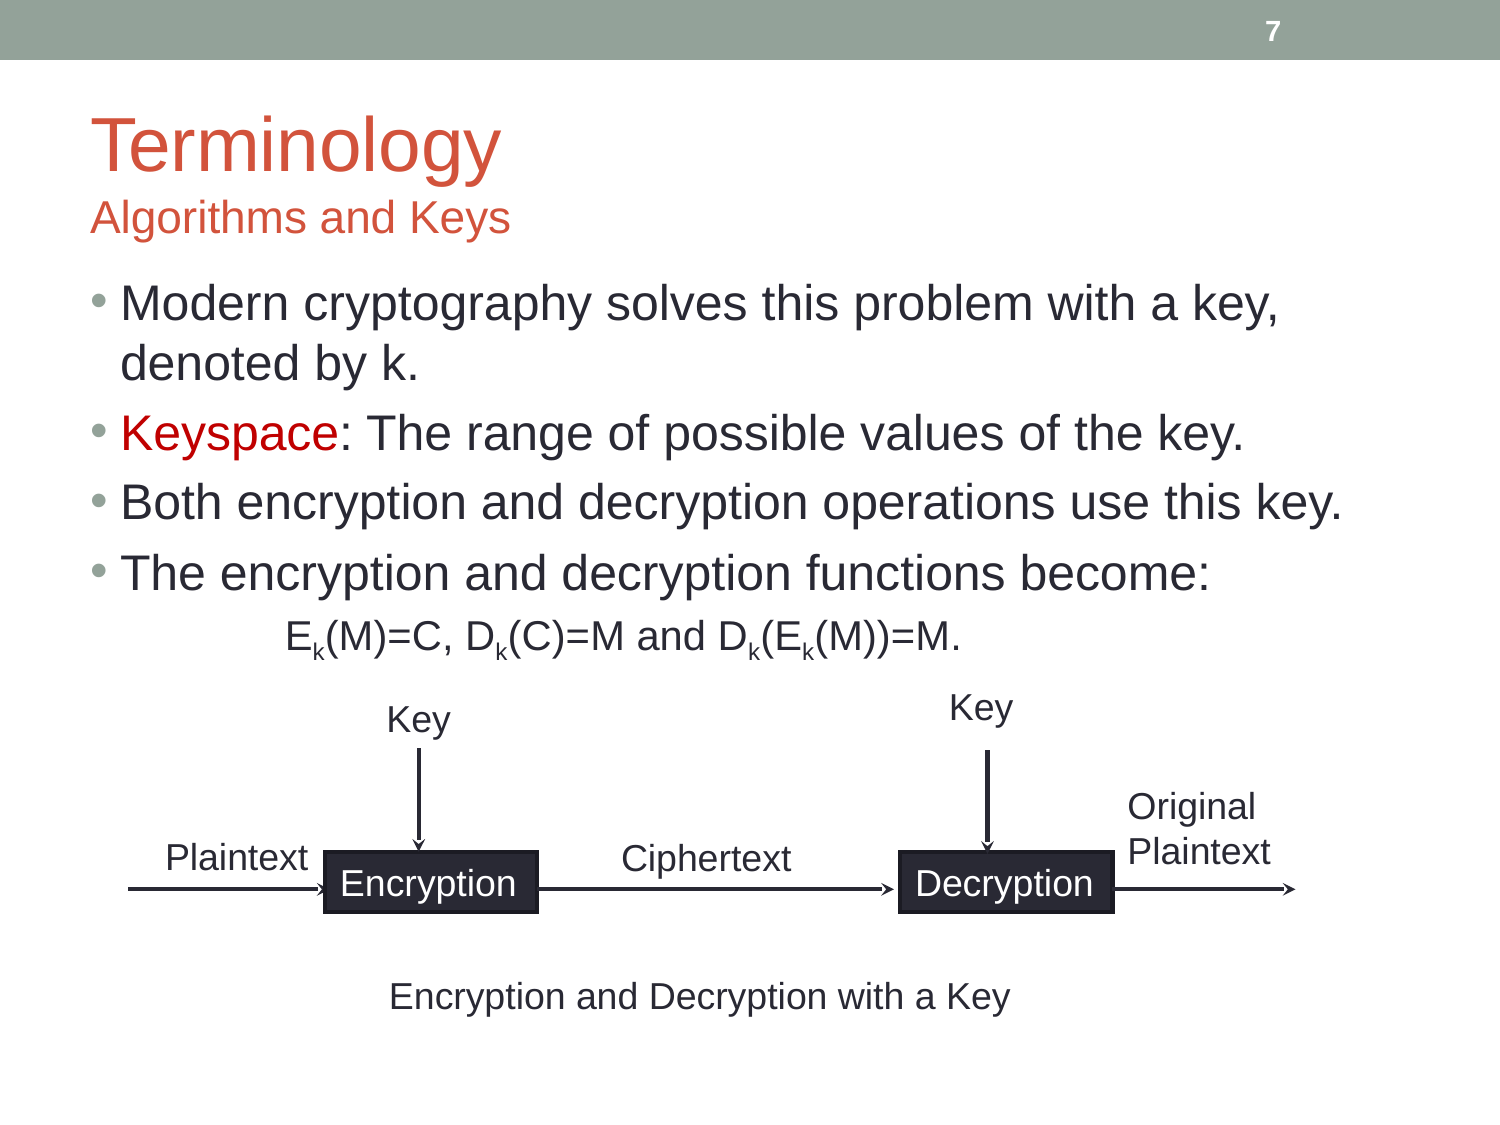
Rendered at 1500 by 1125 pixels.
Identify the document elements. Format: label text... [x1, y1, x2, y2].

list Modern cryptography solves this problem with a key, denoted by k. Keyspace: The range of possible values of the key. Both encryption and decryption operations use this key. The encryption and decryption functions become: Ek(M)=C, Dk(C)=M and Dk(Ek(M))=M. [75, 262, 1425, 1063]
title Terminology Algorithms and Keys [75, 87, 1425, 250]
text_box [124, 674, 1326, 1026]
text_box ‹#› [1250, 3, 1425, 57]
